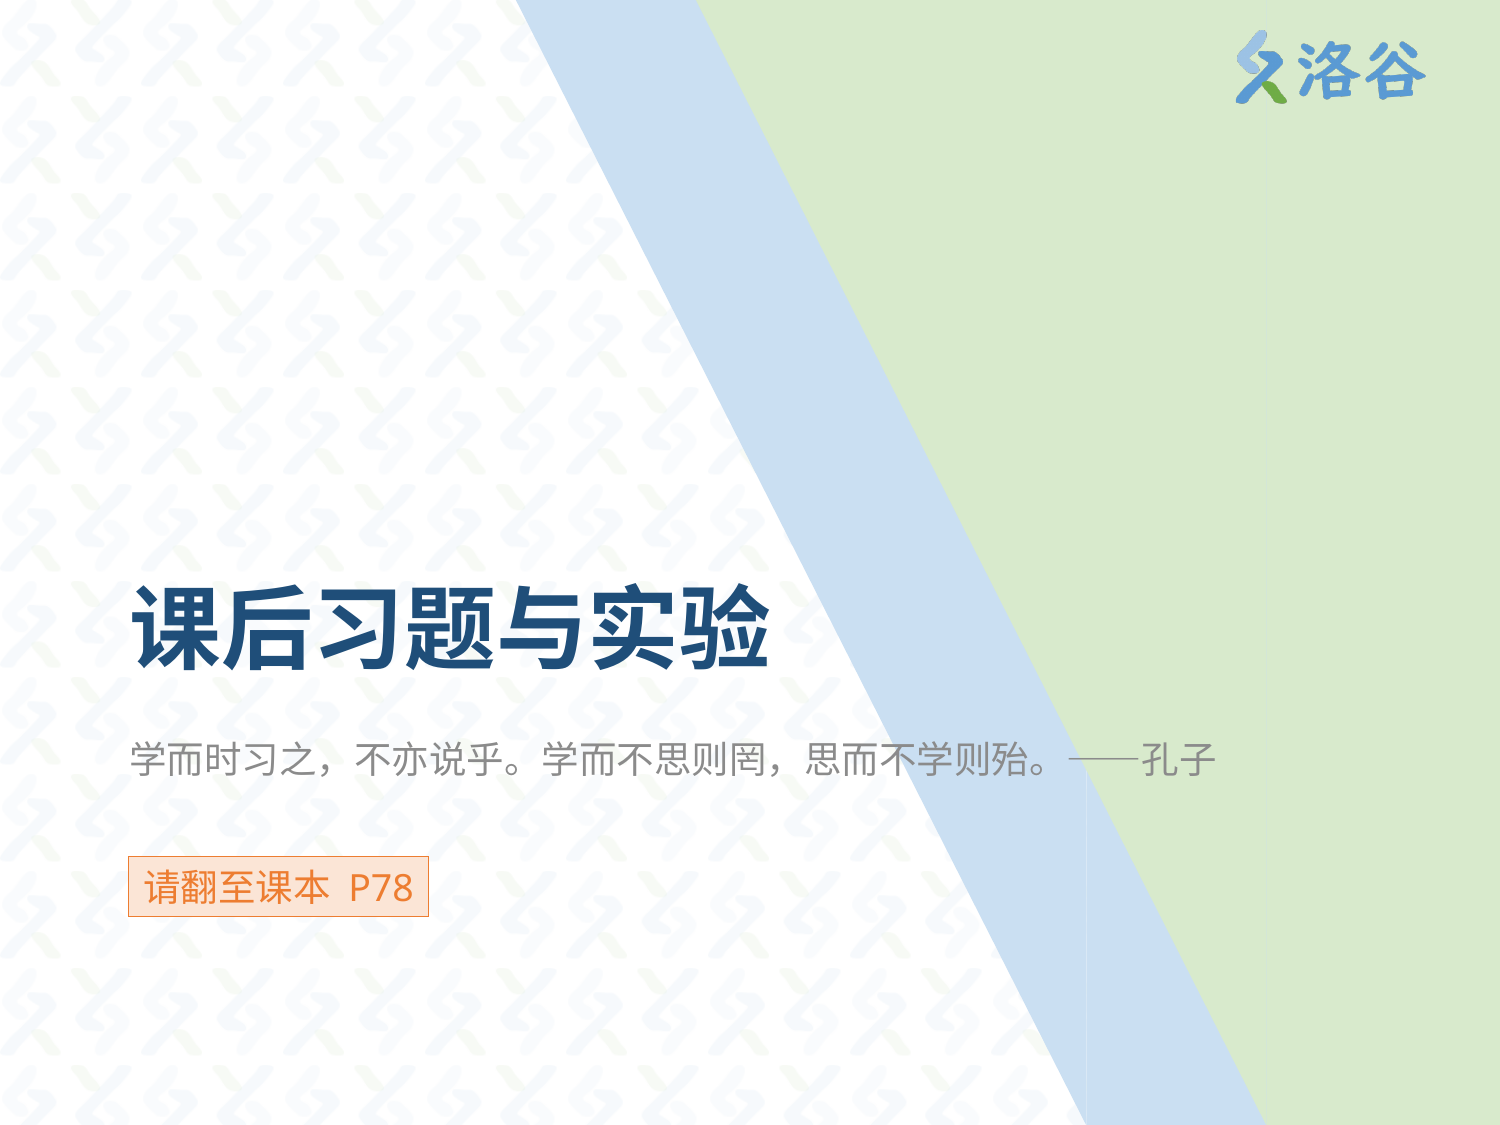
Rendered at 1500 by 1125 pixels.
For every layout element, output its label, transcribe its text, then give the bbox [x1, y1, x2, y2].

text_box 请翻至课本 P78 [128, 856, 429, 917]
list 学而时习之，不亦说乎。学而不思则罔，思而不学则殆。——孔子 [114, 733, 1409, 980]
picture [1235, 26, 1427, 108]
title 课后习题与实验 [114, 455, 1004, 690]
